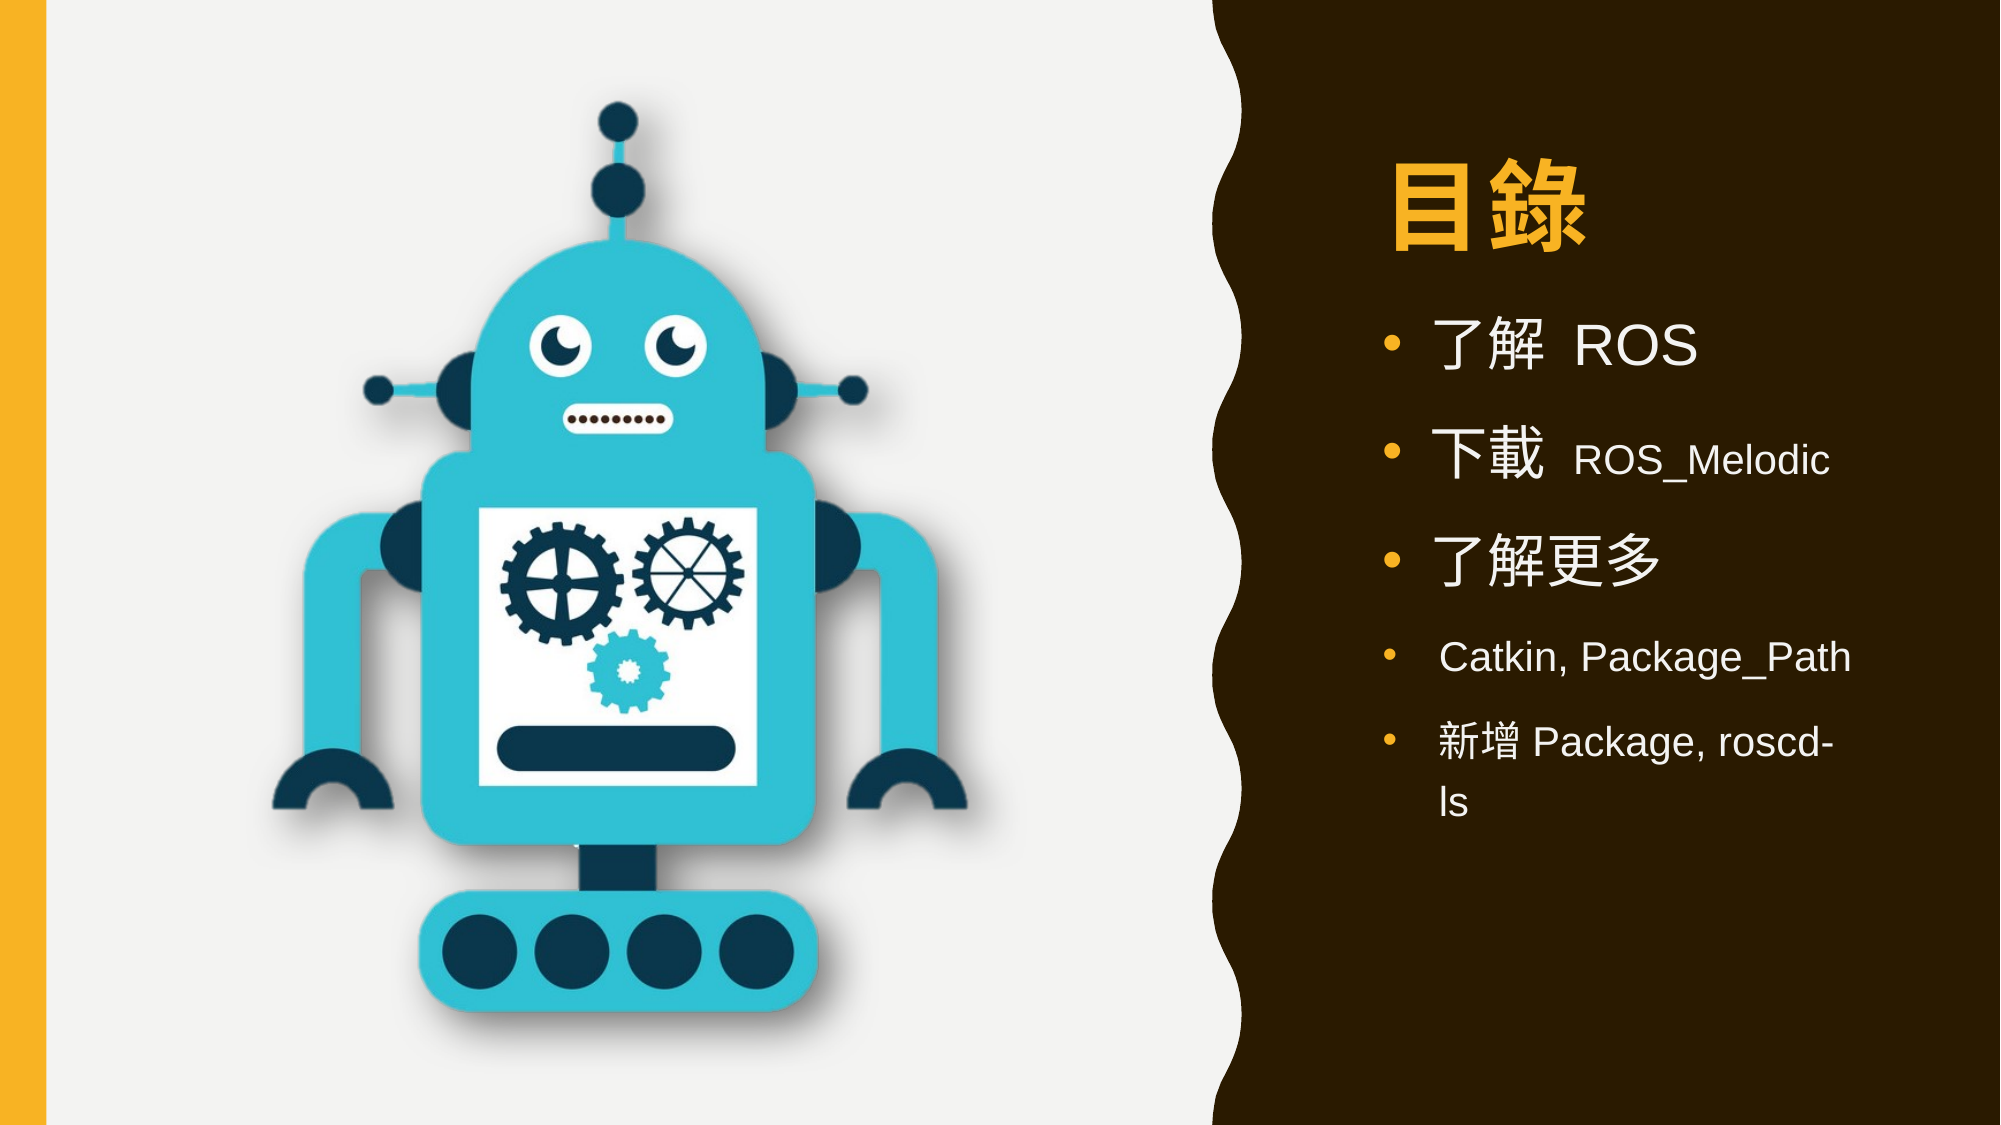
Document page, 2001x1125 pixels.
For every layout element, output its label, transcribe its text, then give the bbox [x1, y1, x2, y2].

title 目錄 [1367, 75, 1875, 272]
picture [145, 87, 1133, 1067]
list 了解 ROS 下載 ROS_Melodic 了解更多 Catkin, Package_Path 新增Package, roscd-ls [1367, 285, 1875, 969]
